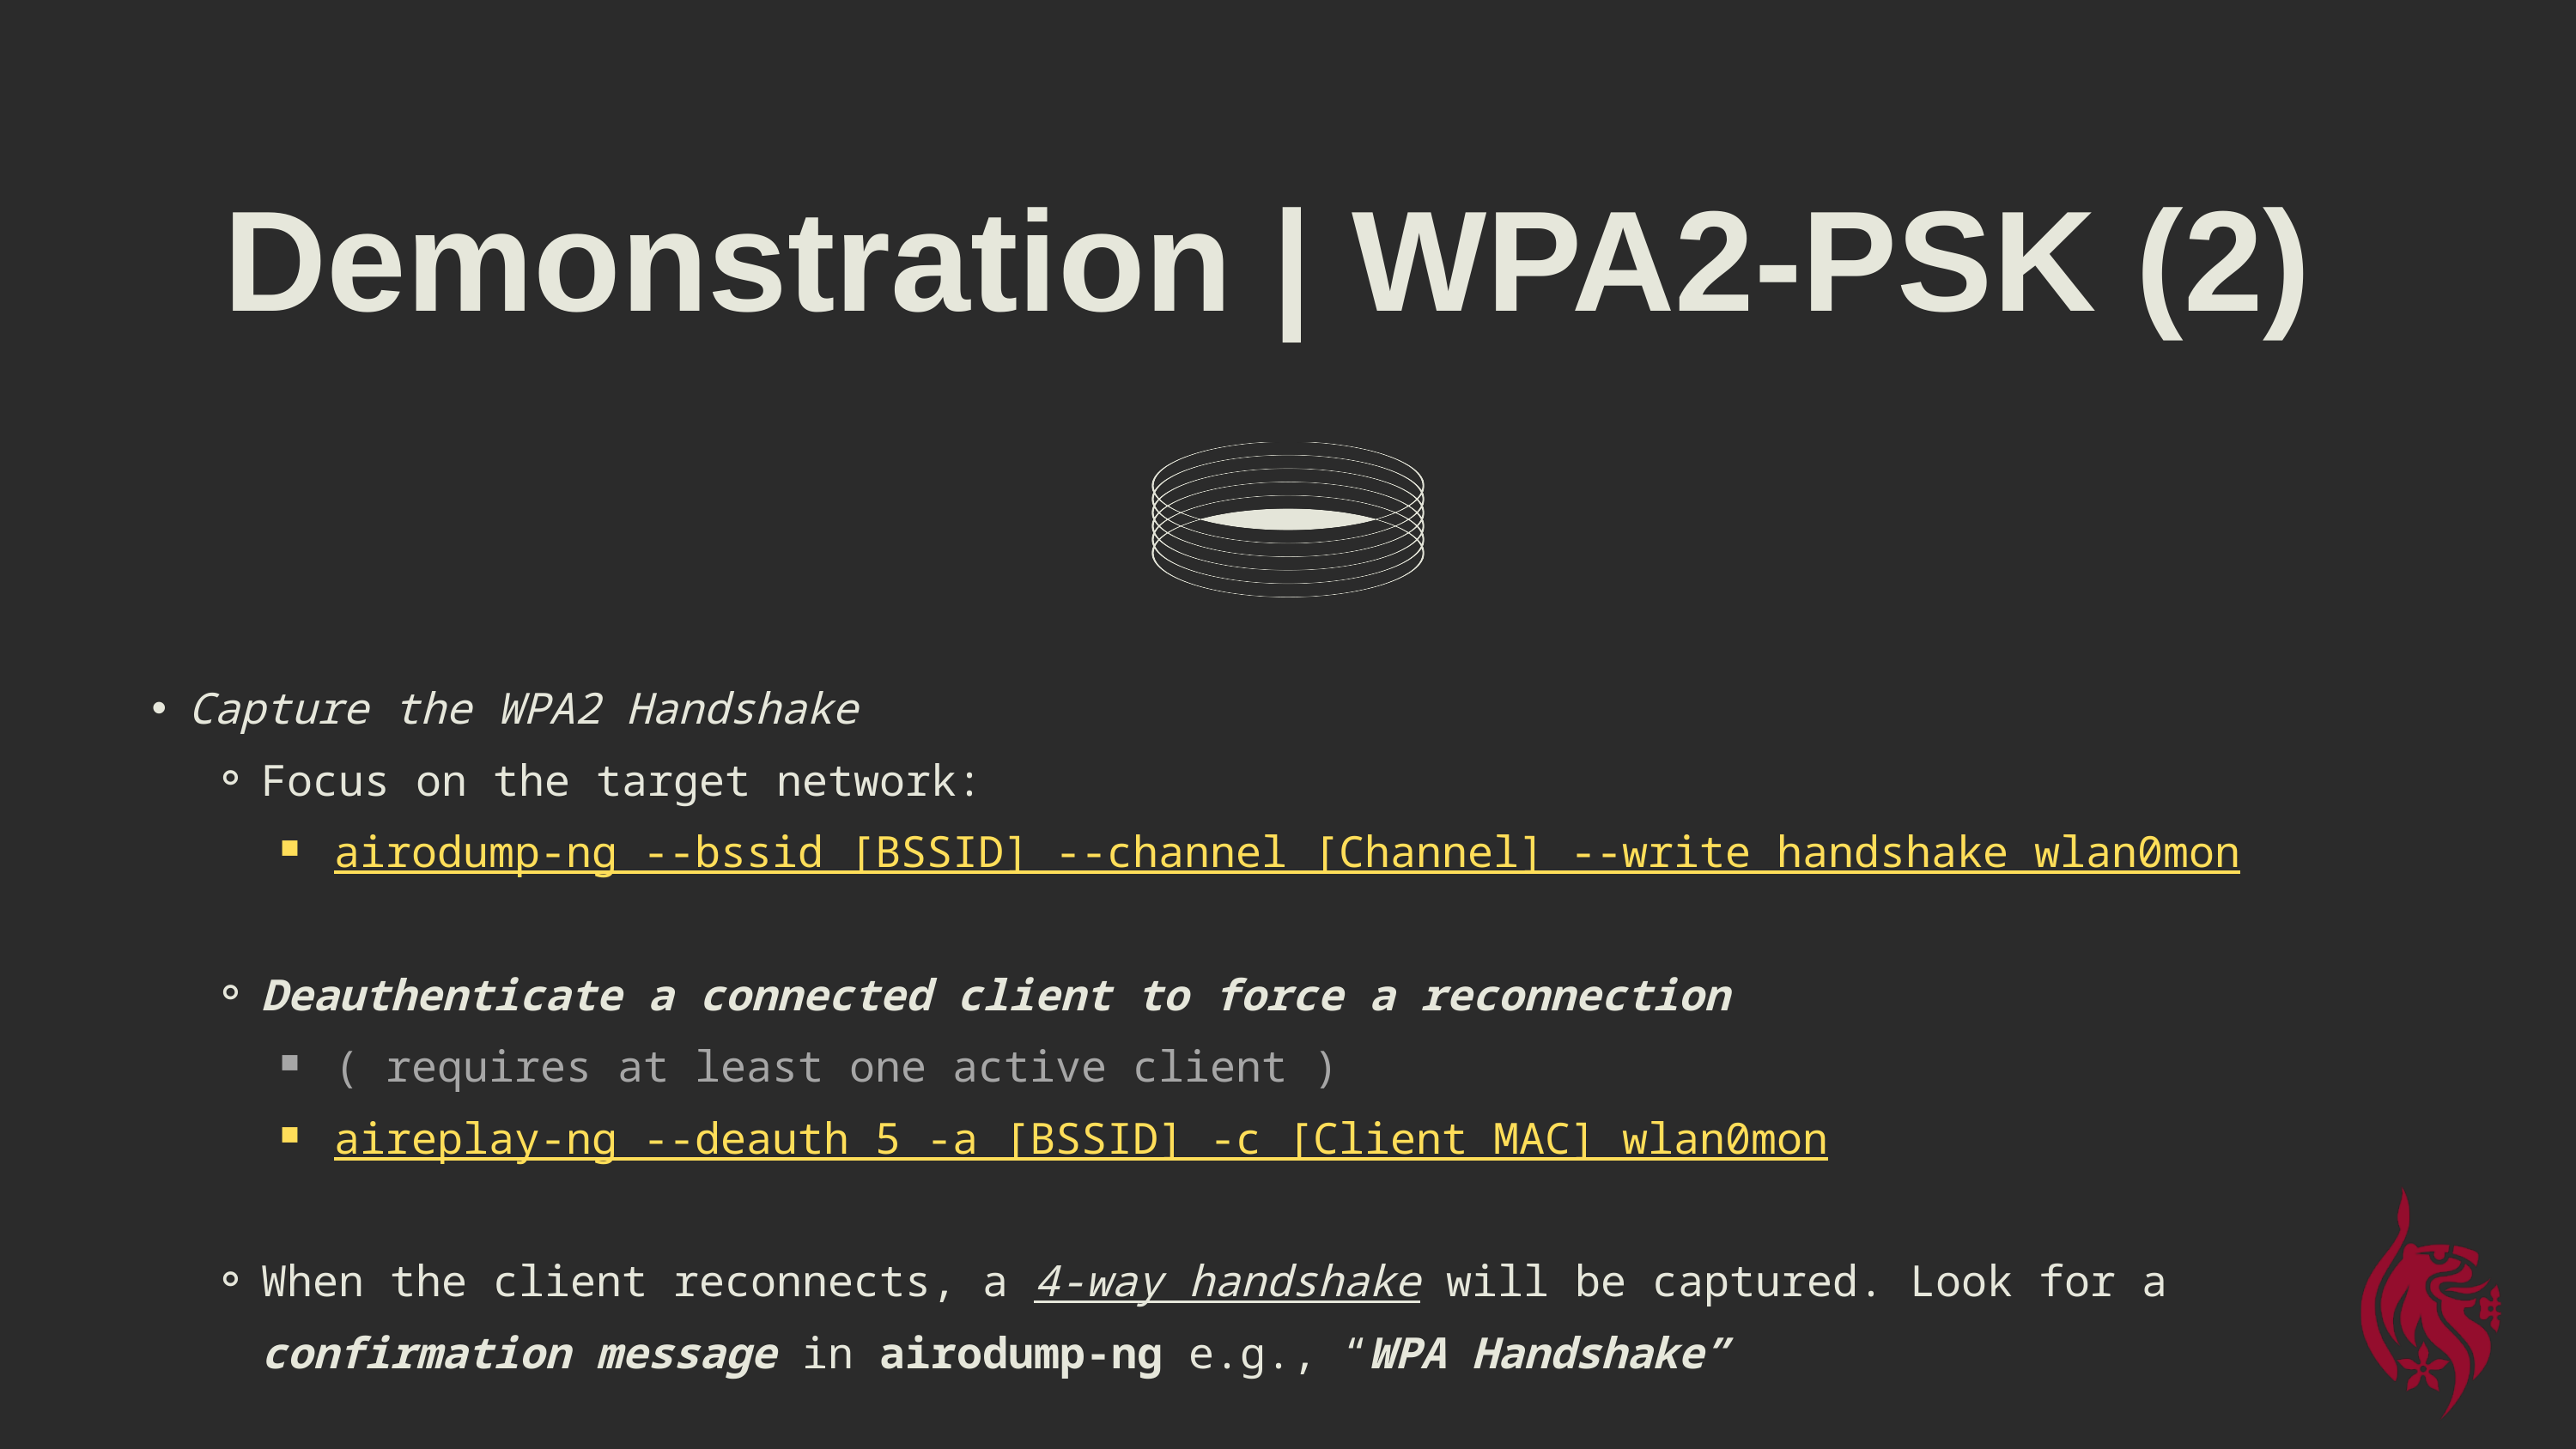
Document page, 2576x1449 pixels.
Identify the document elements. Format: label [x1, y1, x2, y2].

text_box [2415, 1185, 2501, 1422]
text_box [114, 150, 2411, 1449]
